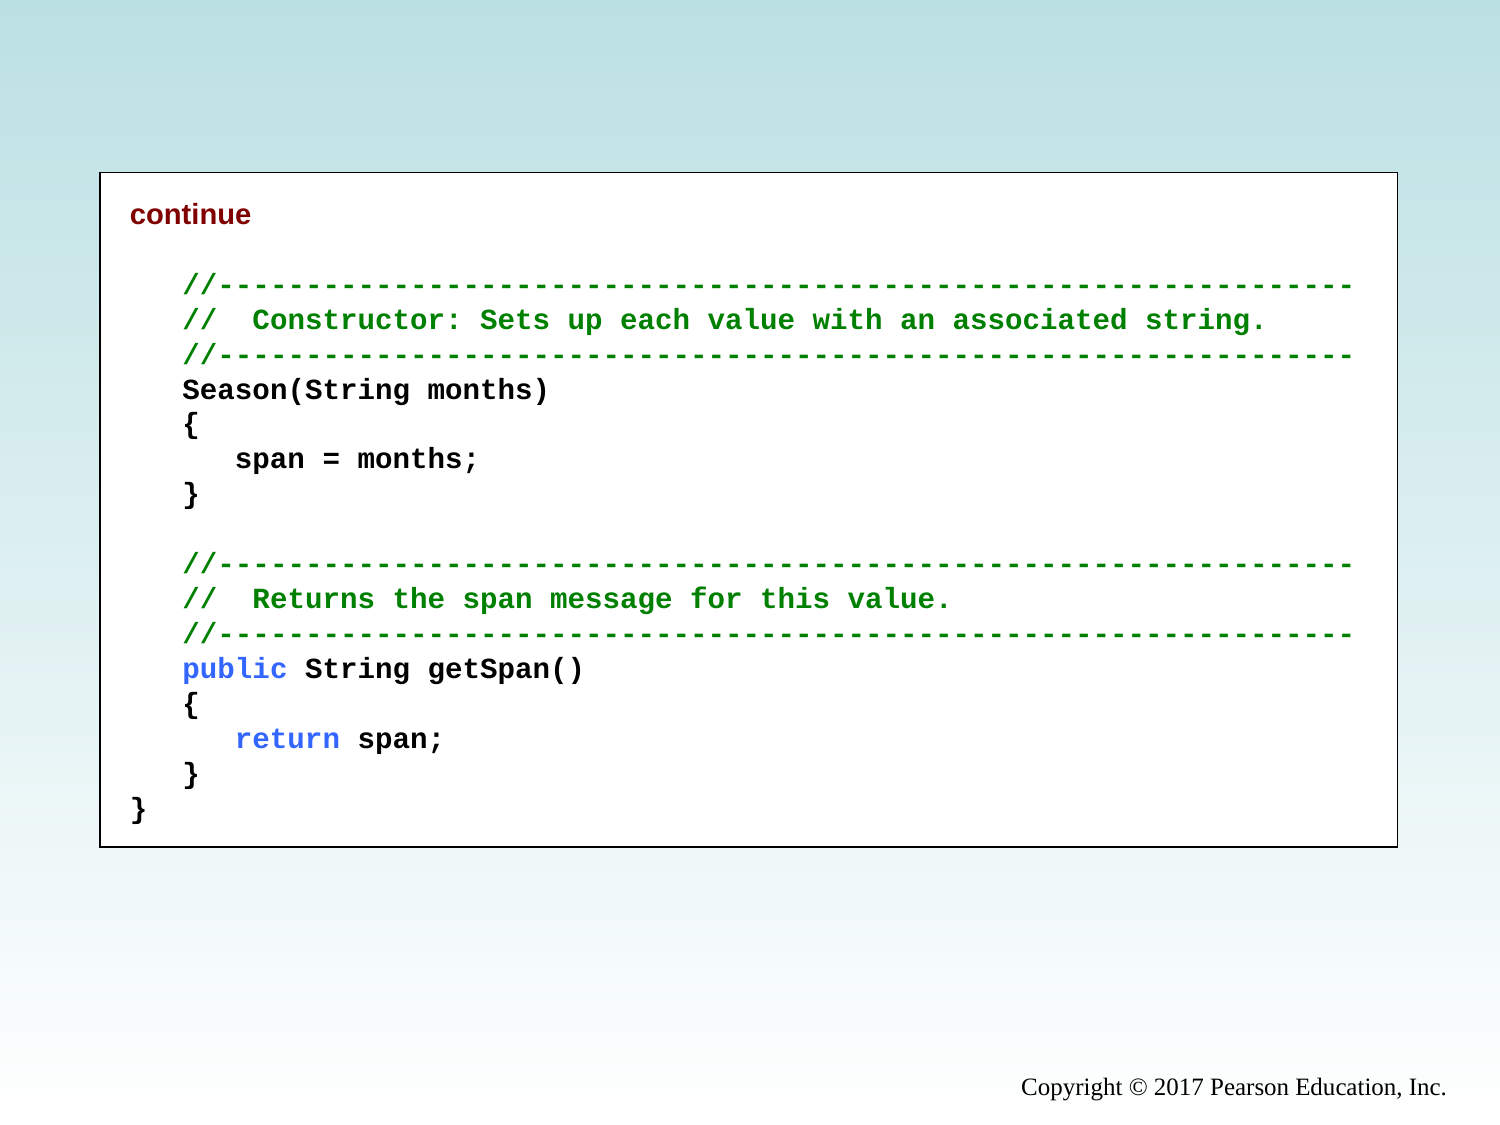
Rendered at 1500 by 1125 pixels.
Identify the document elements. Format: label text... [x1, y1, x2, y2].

text_box continue //----------------------------------------------------------------- // Constructor: Sets up each value with an associated string. //----------------------------------------------------------------- Season(String months) { span = months; } //----------------------------------------------------------------- // Returns the span message for this value. //----------------------------------------------------------------- public String getSpan() { return span; } } [99, 172, 1398, 847]
footer Copyright © 2017 Pearson Education, Inc. [549, 1062, 1463, 1114]
